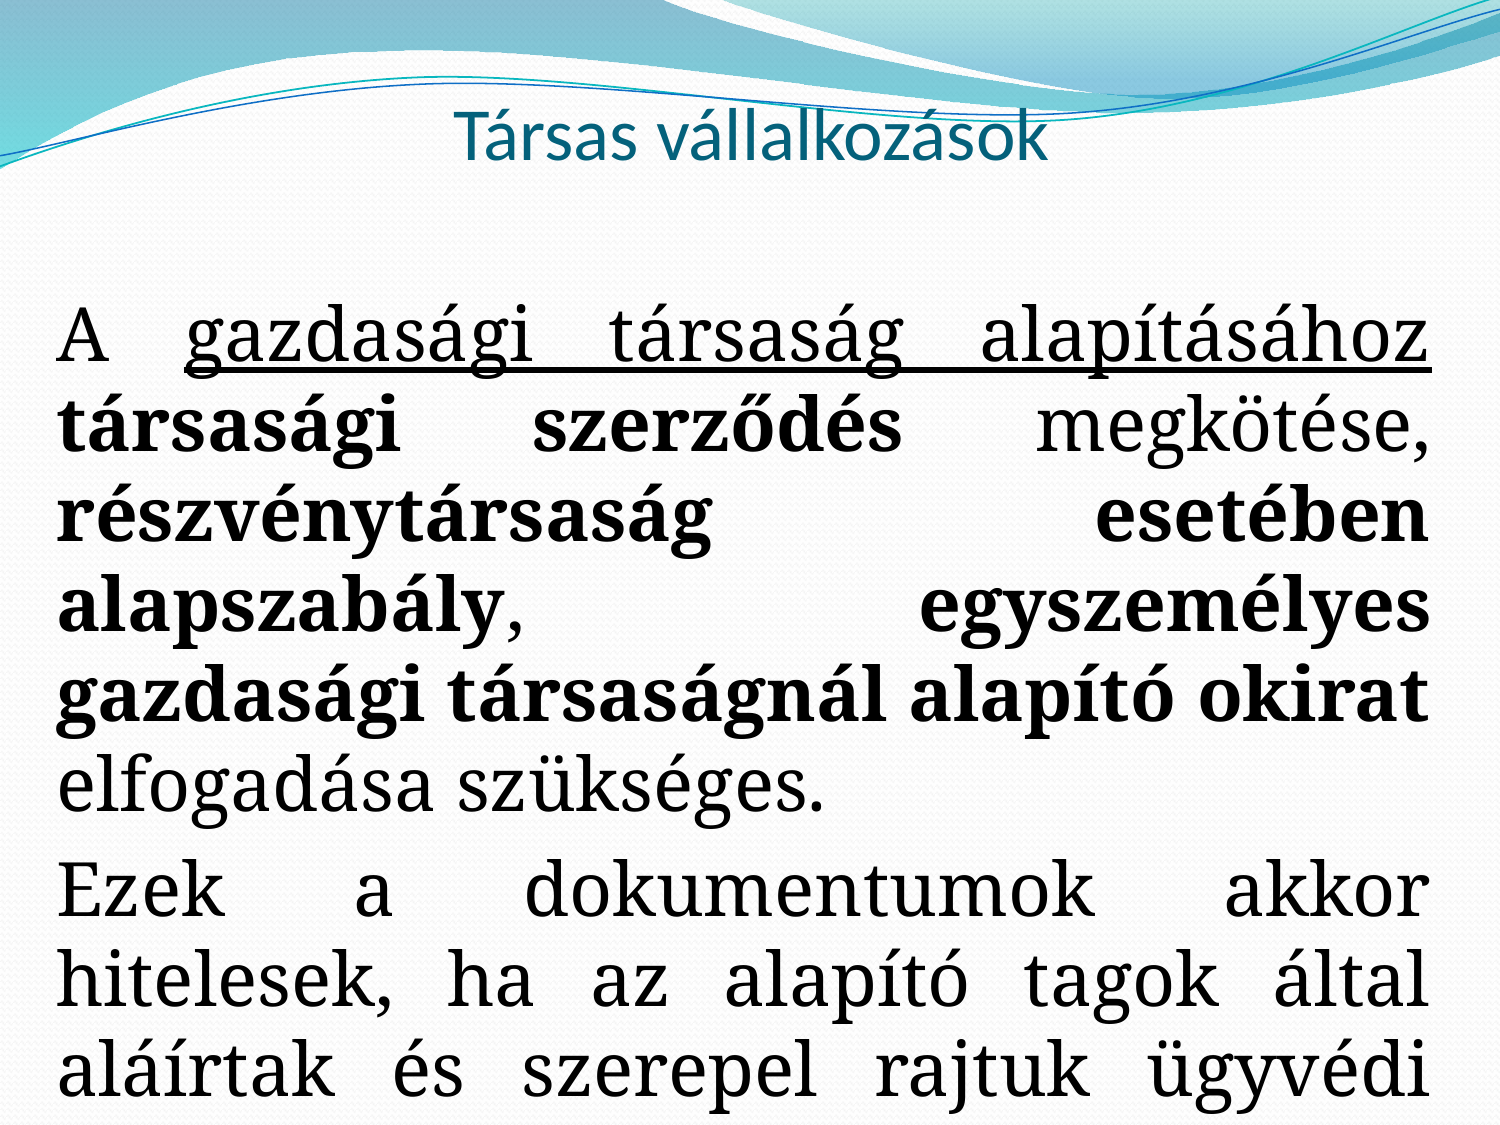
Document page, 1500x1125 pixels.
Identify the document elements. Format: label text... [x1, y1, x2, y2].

title Társas vállalkozások [76, 78, 1427, 266]
list A gazdasági társaság alapításához társasági szerződés megkötése, részvénytársaság esetében alapszabály, egyszemélyes gazdasági társaságnál alapító okirat elfogadása szükséges. Ezek a dokumentumok akkor hitelesek, ha az alapító tagok által aláírtak és szerepel rajtuk ügyvédi ellenjegyzés is. [41, 278, 1447, 1038]
